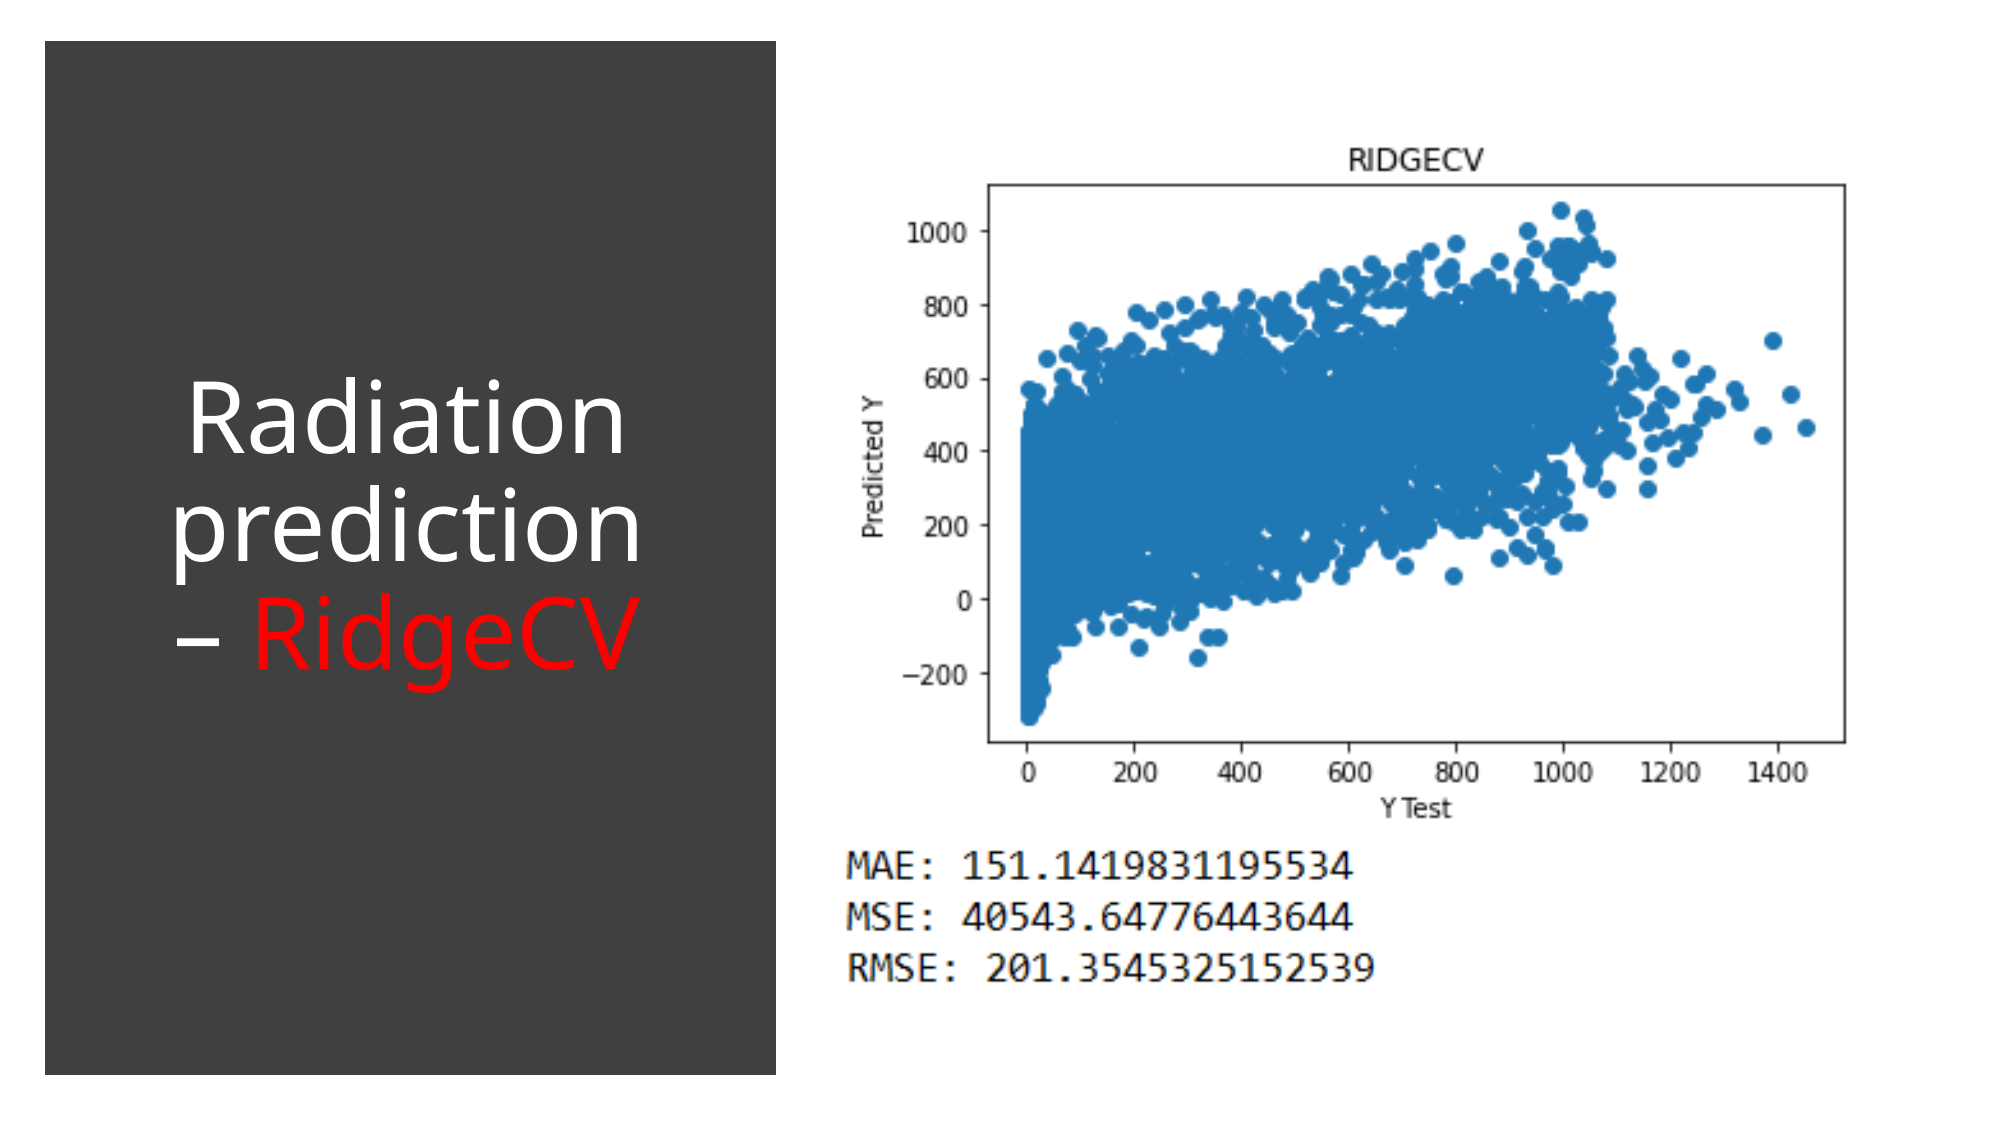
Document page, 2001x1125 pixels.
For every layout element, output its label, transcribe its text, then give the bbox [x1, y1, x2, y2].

text_box [54, 50, 767, 1066]
picture [845, 113, 1921, 1013]
title Radiation prediction – RidgeCV [121, 121, 693, 936]
